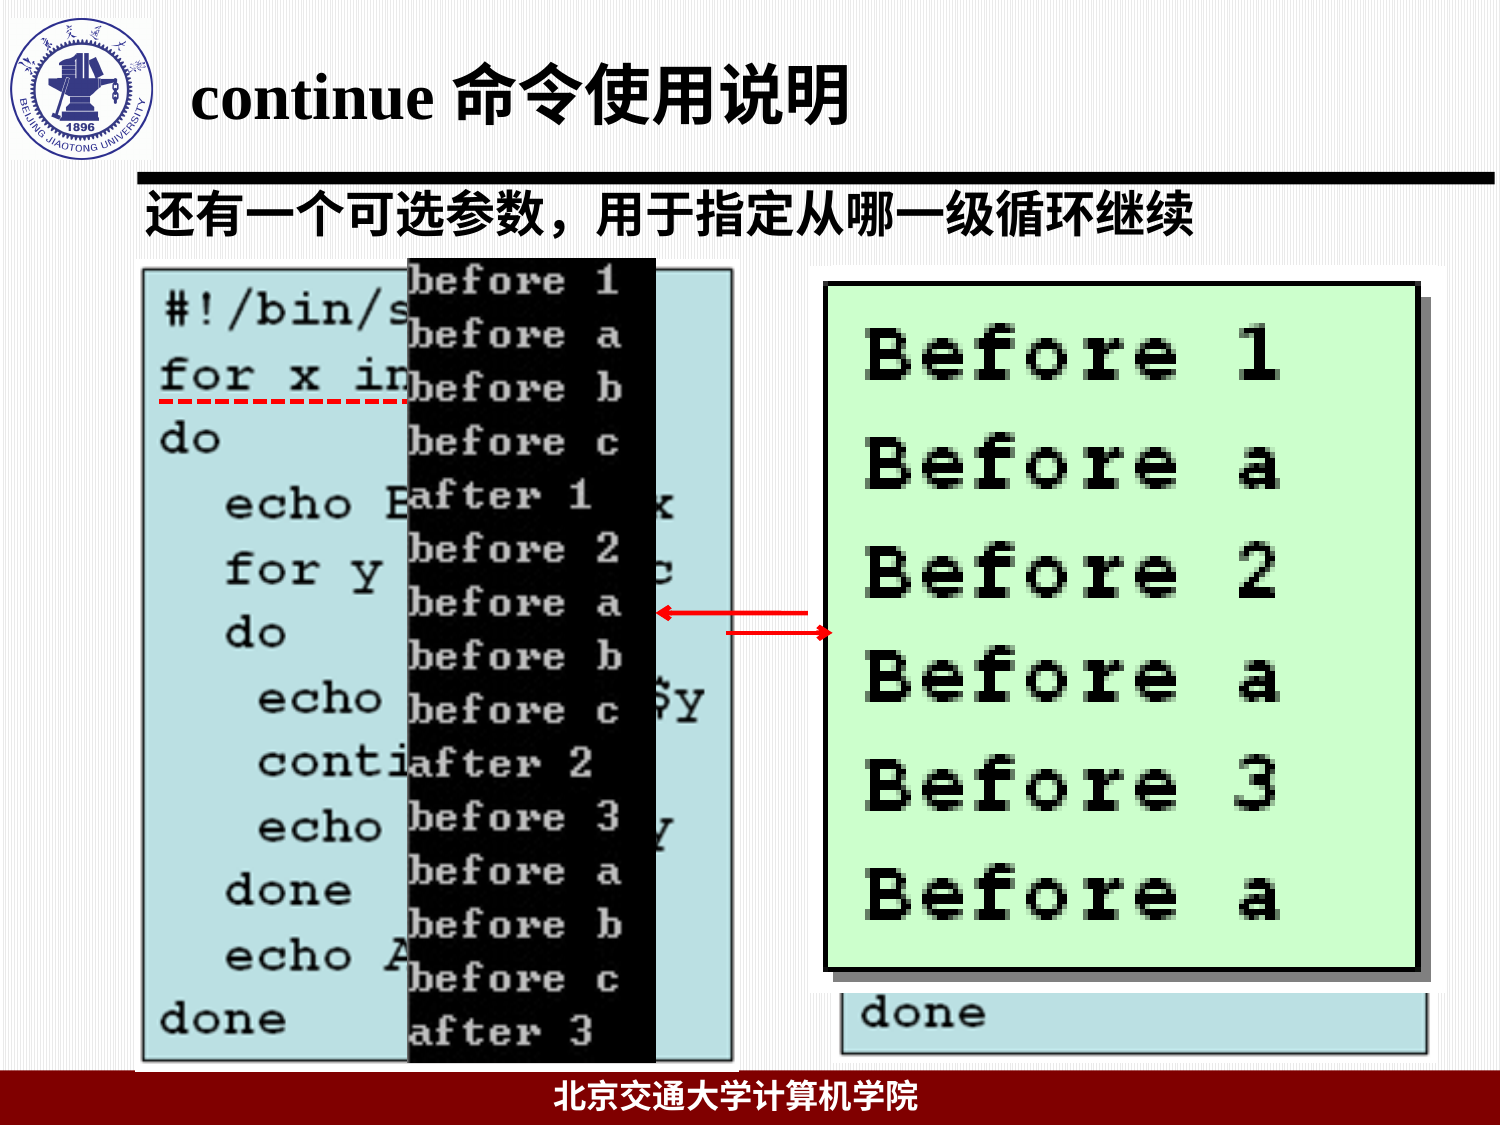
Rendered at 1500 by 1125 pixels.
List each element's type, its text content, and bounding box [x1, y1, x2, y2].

picture [135, 259, 739, 1072]
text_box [407, 258, 845, 1064]
picture [10, 18, 153, 160]
list 还有一个可选参数，用于指定从哪一级循环继续 [131, 175, 1381, 263]
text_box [725, 266, 1448, 993]
picture [845, 993, 1436, 1064]
title continue命令使用说明 [175, 45, 1425, 233]
